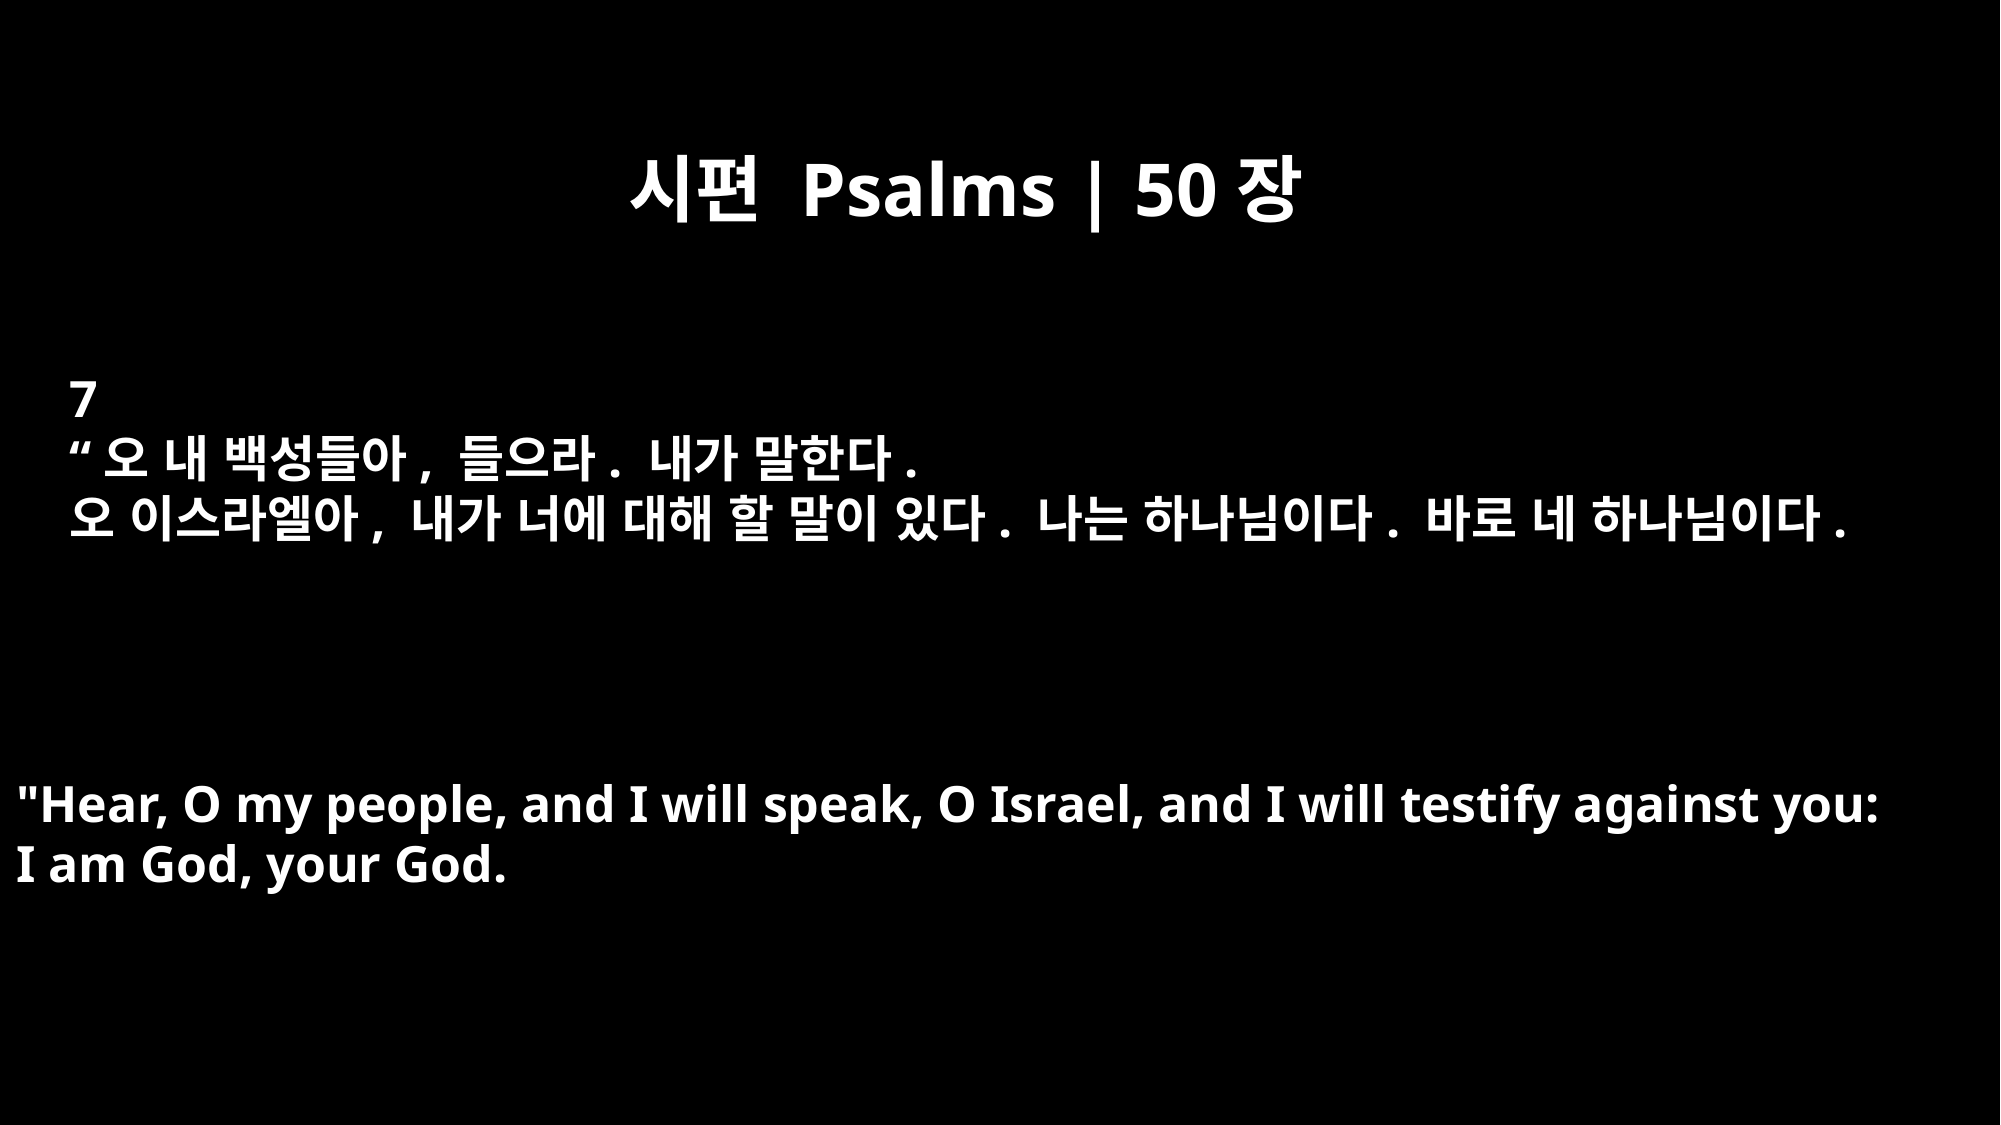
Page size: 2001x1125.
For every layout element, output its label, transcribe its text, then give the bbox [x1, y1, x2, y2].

text_box 7 “오 내 백성들아, 들으라. 내가 말한다. 오 이스라엘아, 내가 너에 대해 할 말이 있다. 나는 하나님이다. 바로 네 하나님이다. [54, 359, 1863, 555]
text_box "Hear, O my people, and I will speak, O Israel, and I will testify against you: I am God, your God. [1, 764, 1909, 900]
text_box 시편 Psalms | 50장 [613, 136, 1319, 239]
